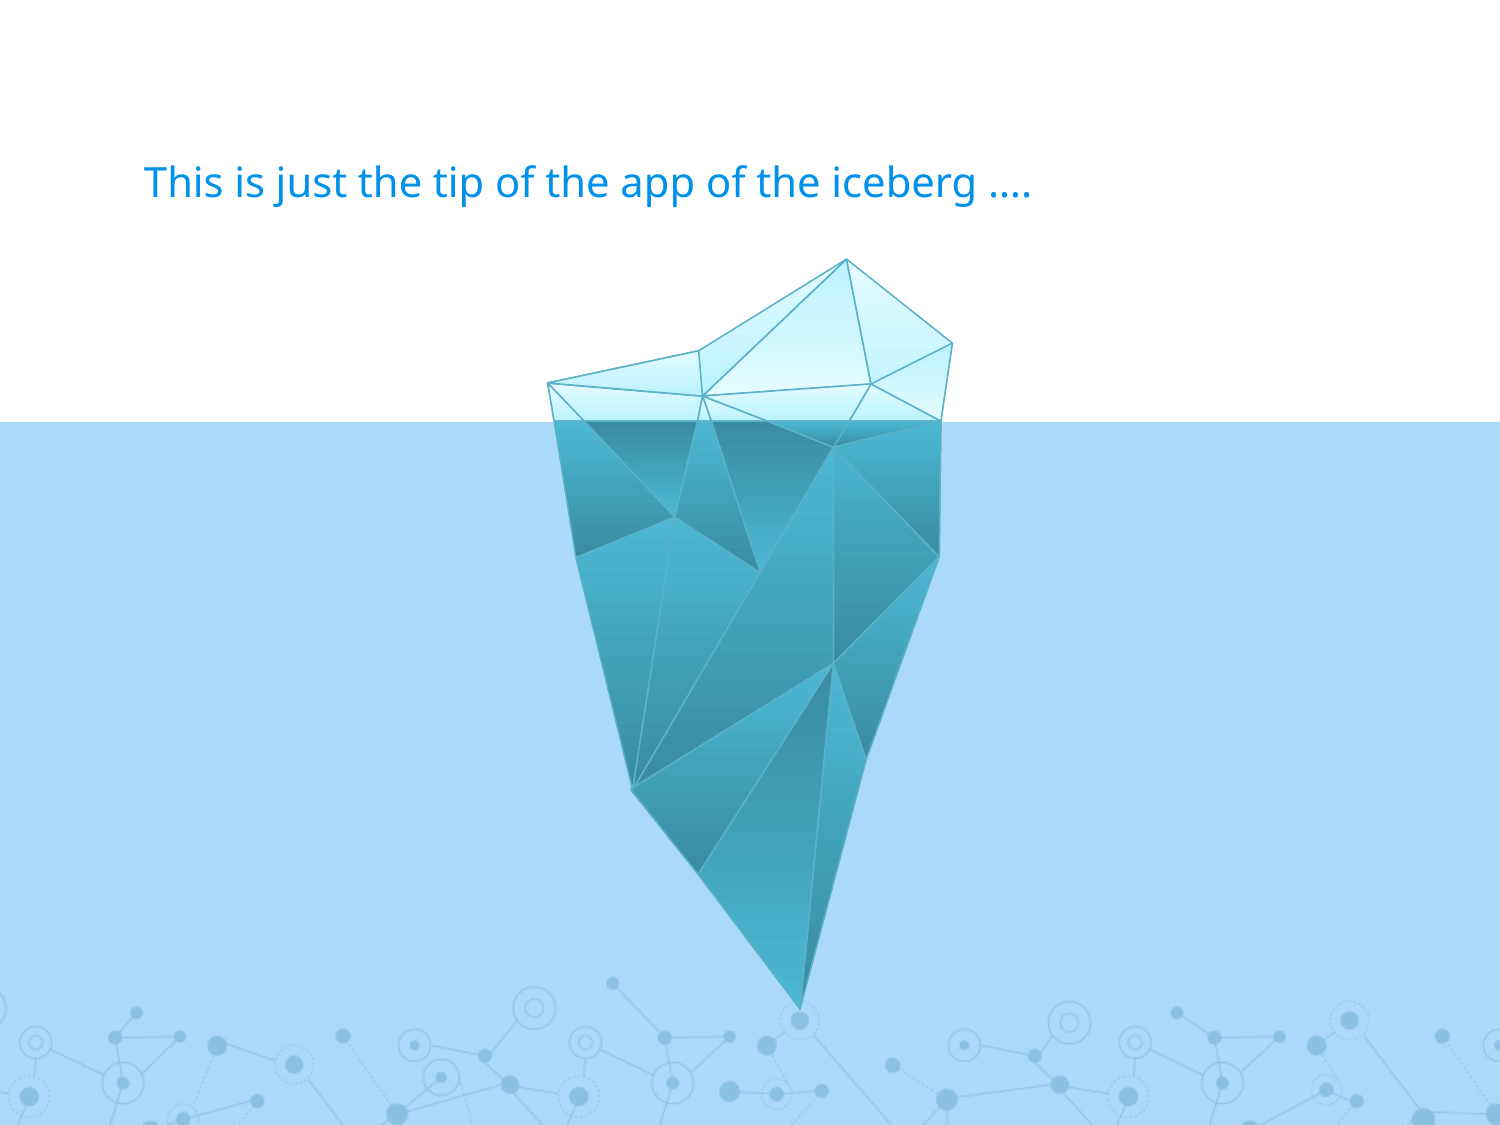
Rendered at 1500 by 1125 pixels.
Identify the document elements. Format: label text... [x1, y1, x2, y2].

picture [0, 0, 1500, 421]
text_box [0, 421, 1500, 1125]
title This is just the tip of the app of the iceberg …. [128, 67, 1372, 221]
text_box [547, 258, 953, 1010]
